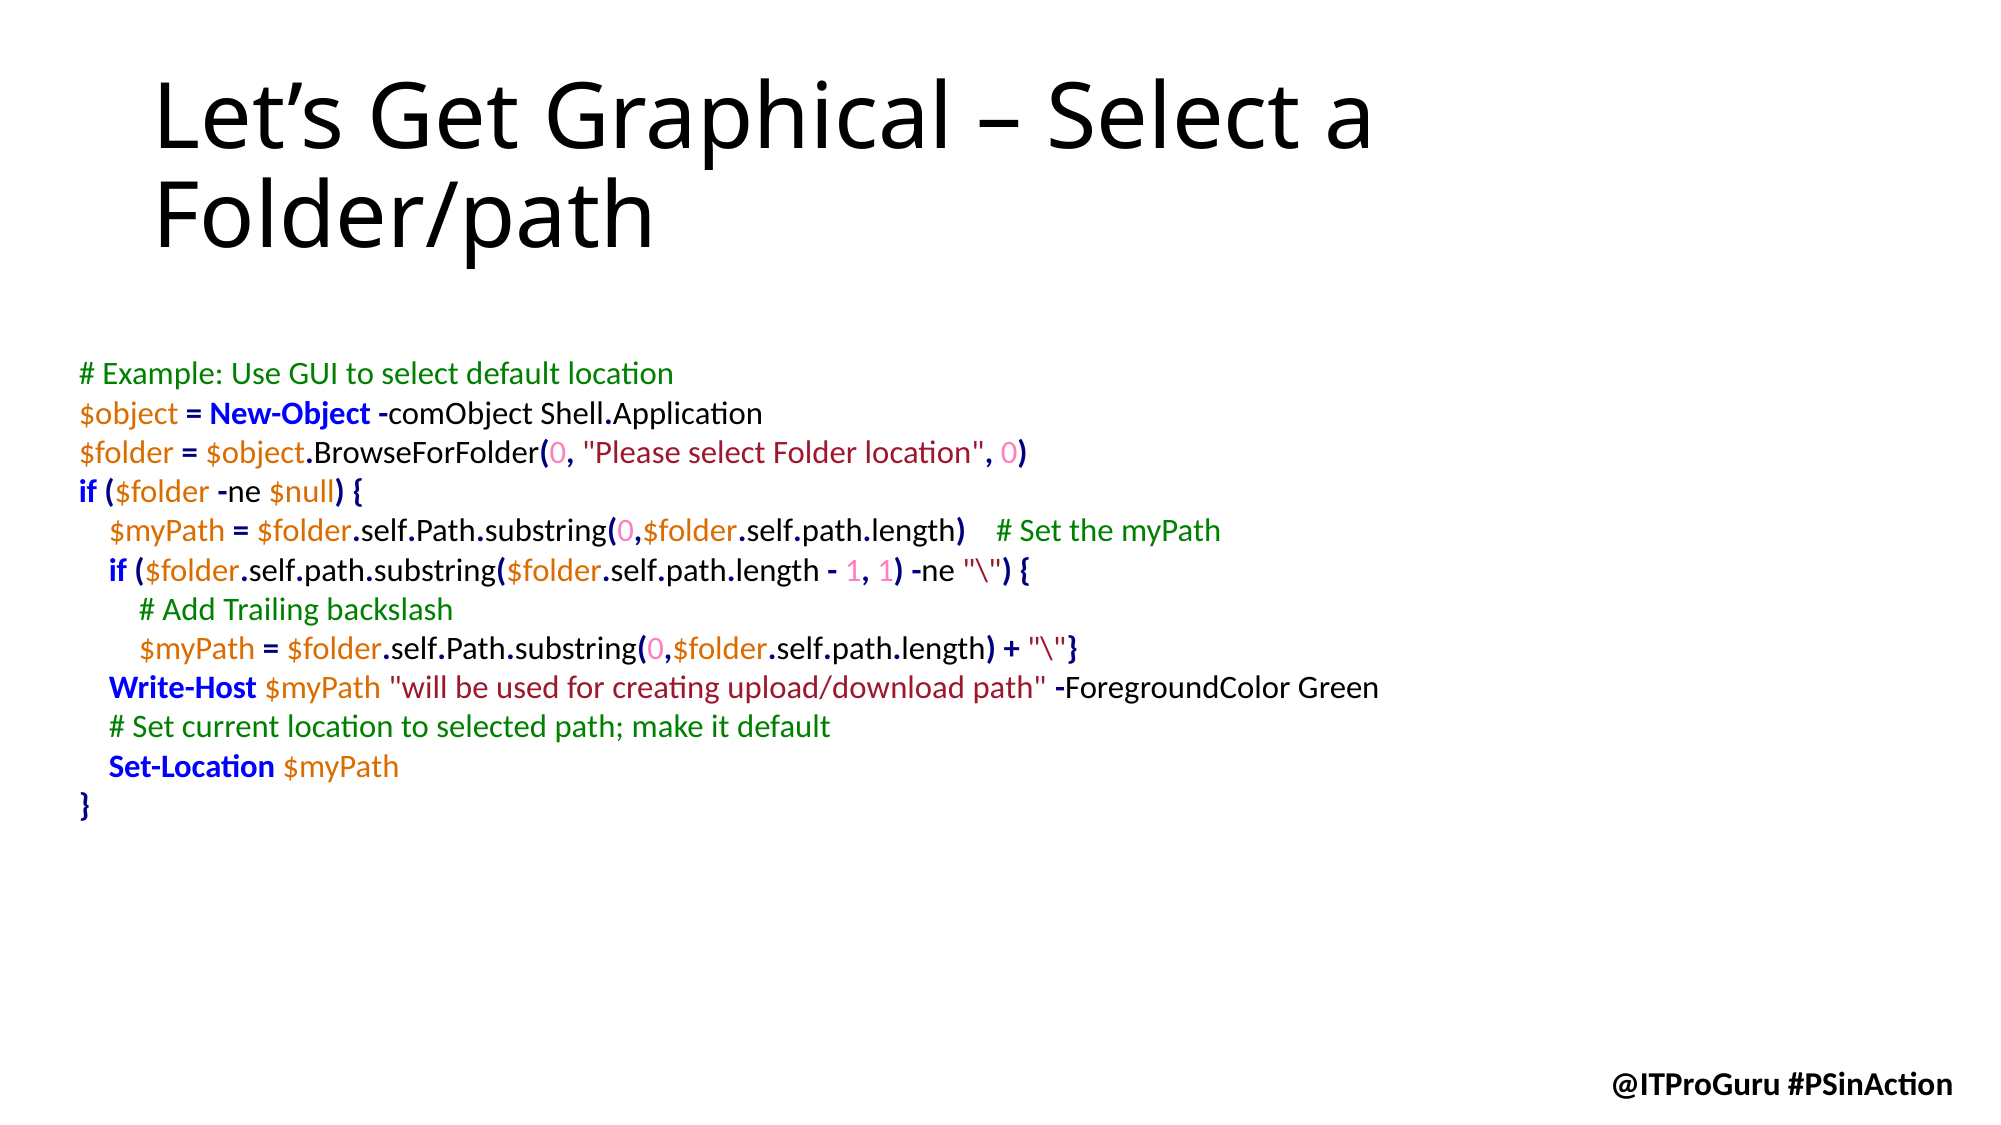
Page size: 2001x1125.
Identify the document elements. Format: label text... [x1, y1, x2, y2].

title Let’s Get Graphical – Select a Folder/path [137, 59, 1863, 278]
text_box @ITProGuru #PSinAction [1595, 1059, 1981, 1125]
text_box # Example: Use GUI to select default location $object = New-Object -comObject Shell.Application $folder = $object.BrowseForFolder(0, "Please select Folder location", 0) if ($folder -ne $null) { $myPath = $folder.self.Path.substring(0,$folder.self.path.length) # Set the myPath if ($folder.self.path.substring($folder.self.path.length - 1, 1) -ne "\") { # Add Trailing backslash $myPath = $folder.self.Path.substring(0,$folder.self.path.length) + "\"} Write-Host $myPath "will be used for creating upload/download path" -ForegroundColor Green # Set current location to selected path; make it default Set-Location $myPath } [49, 328, 1951, 886]
